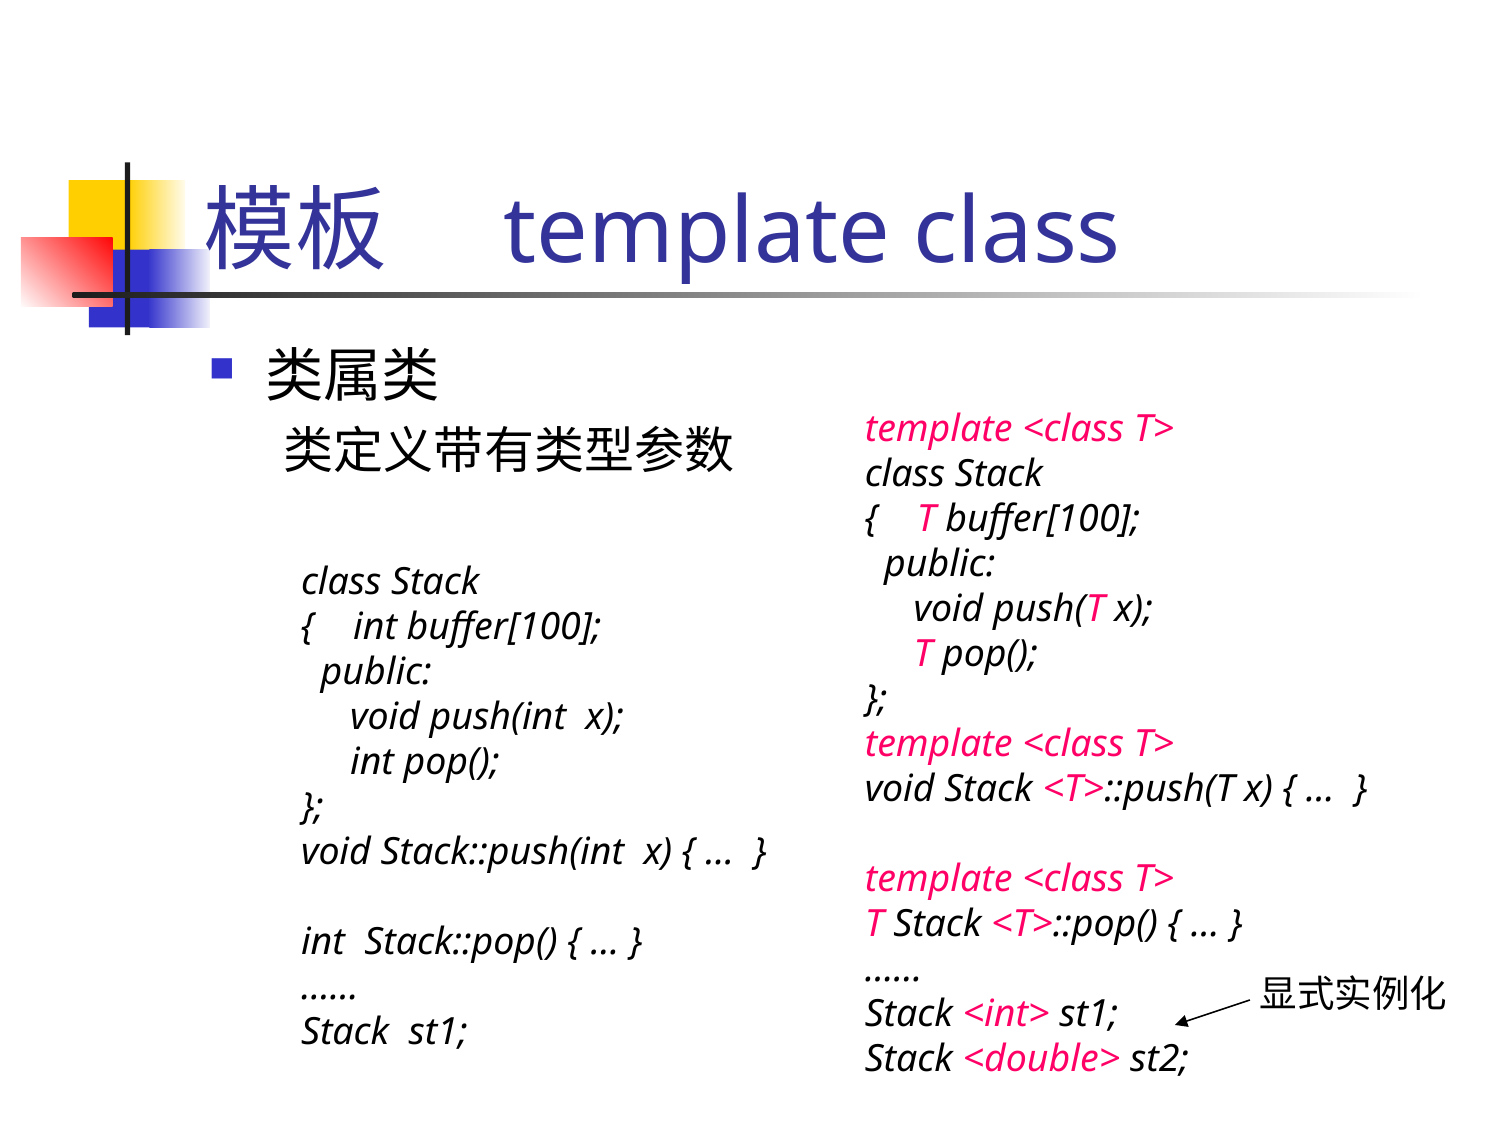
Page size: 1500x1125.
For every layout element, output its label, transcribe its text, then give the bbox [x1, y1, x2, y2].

title 模板 template class [188, 101, 1468, 289]
text_box 显式实例化 [1245, 962, 1463, 1023]
text_box class Stack { int buffer[100]; public: void push(int x); int pop(); }; void Stack::push(int x) { … } int Stack::pop() { … } …… Stack st1; [286, 549, 783, 1060]
text_box [1174, 999, 1250, 1027]
text_box template <class T> class Stack { T buffer[100]; public: void push(T x); T pop(); }; template <class T> void Stack <T>::push(T x) { … } template <class T> T Stack <T>::pop() { … } …… Stack <int> st1; Stack <double> st2; [849, 396, 1449, 1087]
list 类属类 类定义带有类型参数 [193, 331, 1469, 1006]
